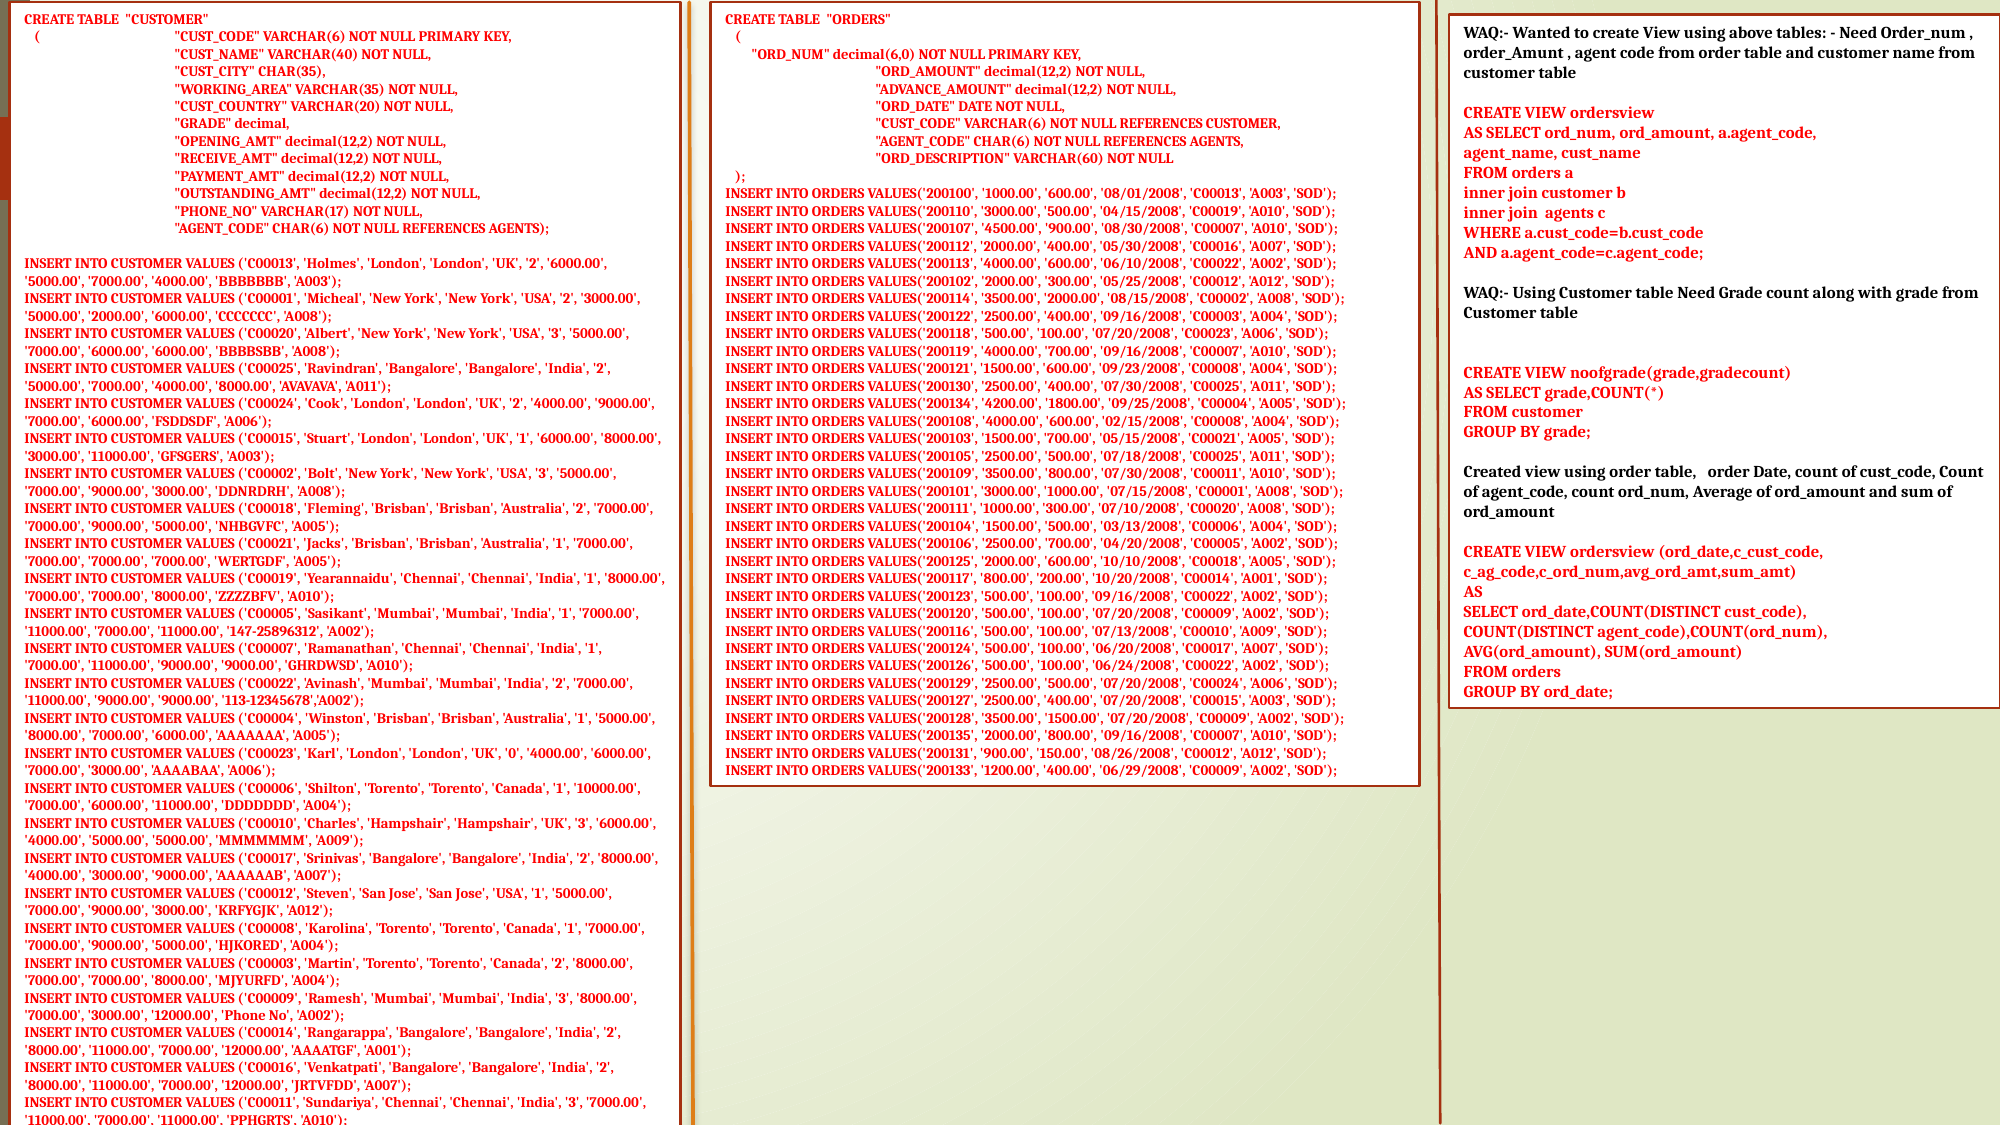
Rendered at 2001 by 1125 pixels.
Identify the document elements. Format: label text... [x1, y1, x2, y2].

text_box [688, 1, 694, 1125]
text_box WAQ:- Wanted to create View using above tables: - Need Order_num , order_Amunt , agent code from order table and customer name from customer table CREATE VIEW ordersview AS SELECT ord_num, ord_amount, a.agent_code, agent_name, cust_name FROM orders a inner join customer b inner join agents c WHERE a.cust_code=b.cust_code AND a.agent_code=c.agent_code; WAQ:- Using Customer table Need Grade count along with grade from Customer table CREATE VIEW noofgrade(grade,gradecount) AS SELECT grade,COUNT(*) FROM customer GROUP BY grade; Created view using order table, order Date, count of cust_code, Count of agent_code, count ord_num, Average of ord_amount and sum of ord_amount CREATE VIEW ordersview (ord_date,c_cust_code, c_ag_code,c_ord_num,avg_ord_amt,sum_amt) AS SELECT ord_date,COUNT(DISTINCT cust_code), COUNT(DISTINCT agent_code),COUNT(ord_num), AVG(ord_amount), SUM(ord_amount) FROM orders GROUP BY ord_date; [1448, 13, 2000, 709]
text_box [1436, 0, 1441, 1124]
text_box CREATE TABLE "ORDERS" ( "ORD_NUM" decimal(6,0) NOT NULL PRIMARY KEY, "ORD_AMOUNT" decimal(12,2) NOT NULL, "ADVANCE_AMOUNT" decimal(12,2) NOT NULL, "ORD_DATE" DATE NOT NULL, "CUST_CODE" VARCHAR(6) NOT NULL REFERENCES CUSTOMER, "AGENT_CODE" CHAR(6) NOT NULL REFERENCES AGENTS, "ORD_DESCRIPTION" VARCHAR(60) NOT NULL ); INSERT INTO ORDERS VALUES('200100', '1000.00', '600.00', '08/01/2008', 'C00013', 'A003', 'SOD'); INSERT INTO ORDERS VALUES('200110', '3000.00', '500.00', '04/15/2008', 'C00019', 'A010', 'SOD'); INSERT INTO ORDERS VALUES('200107', '4500.00', '900.00', '08/30/2008', 'C00007', 'A010', 'SOD'); INSERT INTO ORDERS VALUES('200112', '2000.00', '400.00', '05/30/2008', 'C00016', 'A007', 'SOD'); INSERT INTO ORDERS VALUES('200113', '4000.00', '600.00', '06/10/2008', 'C00022', 'A002', 'SOD'); INSERT INTO ORDERS VALUES('200102', '2000.00', '300.00', '05/25/2008', 'C00012', 'A012', 'SOD'); INSERT INTO ORDERS VALUES('200114', '3500.00', '2000.00', '08/15/2008', 'C00002', 'A008', 'SOD'); INSERT INTO ORDERS VALUES('200122', '2500.00', '400.00', '09/16/2008', 'C00003', 'A004', 'SOD'); INSERT INTO ORDERS VALUES('200118', '500.00', '100.00', '07/20/2008', 'C00023', 'A006', 'SOD'); INSERT INTO ORDERS VALUES('200119', '4000.00', '700.00', '09/16/2008', 'C00007', 'A010', 'SOD'); INSERT INTO ORDERS VALUES('200121', '1500.00', '600.00', '09/23/2008', 'C00008', 'A004', 'SOD'); INSERT INTO ORDERS VALUES('200130', '2500.00', '400.00', '07/30/2008', 'C00025', 'A011', 'SOD'); INSERT INTO ORDERS VALUES('200134', '4200.00', '1800.00', '09/25/2008', 'C00004', 'A005', 'SOD'); INSERT INTO ORDERS VALUES('200108', '4000.00', '600.00', '02/15/2008', 'C00008', 'A004', 'SOD'); INSERT INTO ORDERS VALUES('200103', '1500.00', '700.00', '05/15/2008', 'C00021', 'A005', 'SOD'); INSERT INTO ORDERS VALUES('200105', '2500.00', '500.00', '07/18/2008', 'C00025', 'A011', 'SOD'); INSERT INTO ORDERS VALUES('200109', '3500.00', '800.00', '07/30/2008', 'C00011', 'A010', 'SOD'); INSERT INTO ORDERS VALUES('200101', '3000.00', '1000.00', '07/15/2008', 'C00001', 'A008', 'SOD'); INSERT INTO ORDERS VALUES('200111', '1000.00', '300.00', '07/10/2008', 'C00020', 'A008', 'SOD'); INSERT INTO ORDERS VALUES('200104', '1500.00', '500.00', '03/13/2008', 'C00006', 'A004', 'SOD'); INSERT INTO ORDERS VALUES('200106', '2500.00', '700.00', '04/20/2008', 'C00005', 'A002', 'SOD'); INSERT INTO ORDERS VALUES('200125', '2000.00', '600.00', '10/10/2008', 'C00018', 'A005', 'SOD'); INSERT INTO ORDERS VALUES('200117', '800.00', '200.00', '10/20/2008', 'C00014', 'A001', 'SOD'); INSERT INTO ORDERS VALUES('200123', '500.00', '100.00', '09/16/2008', 'C00022', 'A002', 'SOD'); INSERT INTO ORDERS VALUES('200120', '500.00', '100.00', '07/20/2008', 'C00009', 'A002', 'SOD'); INSERT INTO ORDERS VALUES('200116', '500.00', '100.00', '07/13/2008', 'C00010', 'A009', 'SOD'); INSERT INTO ORDERS VALUES('200124', '500.00', '100.00', '06/20/2008', 'C00017', 'A007', 'SOD'); INSERT INTO ORDERS VALUES('200126', '500.00', '100.00', '06/24/2008', 'C00022', 'A002', 'SOD'); INSERT INTO ORDERS VALUES('200129', '2500.00', '500.00', '07/20/2008', 'C00024', 'A006', 'SOD'); INSERT INTO ORDERS VALUES('200127', '2500.00', '400.00', '07/20/2008', 'C00015', 'A003', 'SOD'); INSERT INTO ORDERS VALUES('200128', '3500.00', '1500.00', '07/20/2008', 'C00009', 'A002', 'SOD'); INSERT INTO ORDERS VALUES('200135', '2000.00', '800.00', '09/16/2008', 'C00007', 'A010', 'SOD'); INSERT INTO ORDERS VALUES('200131', '900.00', '150.00', '08/26/2008', 'C00012', 'A012', 'SOD'); INSERT INTO ORDERS VALUES('200133', '1200.00', '400.00', '06/29/2008', 'C00009', 'A002', 'SOD'); [709, 1, 1421, 787]
text_box CREATE TABLE "CUSTOMER" ( "CUST_CODE" VARCHAR(6) NOT NULL PRIMARY KEY, "CUST_NAME" VARCHAR(40) NOT NULL, "CUST_CITY" CHAR(35), "WORKING_AREA" VARCHAR(35) NOT NULL, "CUST_COUNTRY" VARCHAR(20) NOT NULL, "GRADE" decimal, "OPENING_AMT" decimal(12,2) NOT NULL, "RECEIVE_AMT" decimal(12,2) NOT NULL, "PAYMENT_AMT" decimal(12,2) NOT NULL, "OUTSTANDING_AMT" decimal(12,2) NOT NULL, "PHONE_NO" VARCHAR(17) NOT NULL, "AGENT_CODE" CHAR(6) NOT NULL REFERENCES AGENTS); INSERT INTO CUSTOMER VALUES ('C00013', 'Holmes', 'London', 'London', 'UK', '2', '6000.00', '5000.00', '7000.00', '4000.00', 'BBBBBBB', 'A003'); INSERT INTO CUSTOMER VALUES ('C00001', 'Micheal', 'New York', 'New York', 'USA', '2', '3000.00', '5000.00', '2000.00', '6000.00', 'CCCCCCC', 'A008'); INSERT INTO CUSTOMER VALUES ('C00020', 'Albert', 'New York', 'New York', 'USA', '3', '5000.00', '7000.00', '6000.00', '6000.00', 'BBBBSBB', 'A008'); INSERT INTO CUSTOMER VALUES ('C00025', 'Ravindran', 'Bangalore', 'Bangalore', 'India', '2', '5000.00', '7000.00', '4000.00', '8000.00', 'AVAVAVA', 'A011'); INSERT INTO CUSTOMER VALUES ('C00024', 'Cook', 'London', 'London', 'UK', '2', '4000.00', '9000.00', '7000.00', '6000.00', 'FSDDSDF', 'A006'); INSERT INTO CUSTOMER VALUES ('C00015', 'Stuart', 'London', 'London', 'UK', '1', '6000.00', '8000.00', '3000.00', '11000.00', 'GFSGERS', 'A003'); INSERT INTO CUSTOMER VALUES ('C00002', 'Bolt', 'New York', 'New York', 'USA', '3', '5000.00', '7000.00', '9000.00', '3000.00', 'DDNRDRH', 'A008'); INSERT INTO CUSTOMER VALUES ('C00018', 'Fleming', 'Brisban', 'Brisban', 'Australia', '2', '7000.00', '7000.00', '9000.00', '5000.00', 'NHBGVFC', 'A005'); INSERT INTO CUSTOMER VALUES ('C00021', 'Jacks', 'Brisban', 'Brisban', 'Australia', '1', '7000.00', '7000.00', '7000.00', '7000.00', 'WERTGDF', 'A005'); INSERT INTO CUSTOMER VALUES ('C00019', 'Yearannaidu', 'Chennai', 'Chennai', 'India', '1', '8000.00', '7000.00', '7000.00', '8000.00', 'ZZZZBFV', 'A010'); INSERT INTO CUSTOMER VALUES ('C00005', 'Sasikant', 'Mumbai', 'Mumbai', 'India', '1', '7000.00', '11000.00', '7000.00', '11000.00', '147-25896312', 'A002'); INSERT INTO CUSTOMER VALUES ('C00007', 'Ramanathan', 'Chennai', 'Chennai', 'India', '1', '7000.00', '11000.00', '9000.00', '9000.00', 'GHRDWSD', 'A010'); INSERT INTO CUSTOMER VALUES ('C00022', 'Avinash', 'Mumbai', 'Mumbai', 'India', '2', '7000.00', '11000.00', '9000.00', '9000.00', '113-12345678','A002'); INSERT INTO CUSTOMER VALUES ('C00004', 'Winston', 'Brisban', 'Brisban', 'Australia', '1', '5000.00', '8000.00', '7000.00', '6000.00', 'AAAAAAA', 'A005'); INSERT INTO CUSTOMER VALUES ('C00023', 'Karl', 'London', 'London', 'UK', '0', '4000.00', '6000.00', '7000.00', '3000.00', 'AAAABAA', 'A006'); INSERT INTO CUSTOMER VALUES ('C00006', 'Shilton', 'Torento', 'Torento', 'Canada', '1', '10000.00', '7000.00', '6000.00', '11000.00', 'DDDDDDD', 'A004'); INSERT INTO CUSTOMER VALUES ('C00010', 'Charles', 'Hampshair', 'Hampshair', 'UK', '3', '6000.00', '4000.00', '5000.00', '5000.00', 'MMMMMMM', 'A009'); INSERT INTO CUSTOMER VALUES ('C00017', 'Srinivas', 'Bangalore', 'Bangalore', 'India', '2', '8000.00', '4000.00', '3000.00', '9000.00', 'AAAAAAB', 'A007'); INSERT INTO CUSTOMER VALUES ('C00012', 'Steven', 'San Jose', 'San Jose', 'USA', '1', '5000.00', '7000.00', '9000.00', '3000.00', 'KRFYGJK', 'A012'); INSERT INTO CUSTOMER VALUES ('C00008', 'Karolina', 'Torento', 'Torento', 'Canada', '1', '7000.00', '7000.00', '9000.00', '5000.00', 'HJKORED', 'A004'); INSERT INTO CUSTOMER VALUES ('C00003', 'Martin', 'Torento', 'Torento', 'Canada', '2', '8000.00', '7000.00', '7000.00', '8000.00', 'MJYURFD', 'A004'); INSERT INTO CUSTOMER VALUES ('C00009', 'Ramesh', 'Mumbai', 'Mumbai', 'India', '3', '8000.00', '7000.00', '3000.00', '12000.00', 'Phone No', 'A002'); INSERT INTO CUSTOMER VALUES ('C00014', 'Rangarappa', 'Bangalore', 'Bangalore', 'India', '2', '8000.00', '11000.00', '7000.00', '12000.00', 'AAAATGF', 'A001'); INSERT INTO CUSTOMER VALUES ('C00016', 'Venkatpati', 'Bangalore', 'Bangalore', 'India', '2', '8000.00', '11000.00', '7000.00', '12000.00', 'JRTVFDD', 'A007'); INSERT INTO CUSTOMER VALUES ('C00011', 'Sundariya', 'Chennai', 'Chennai', 'India', '3', '7000.00', '11000.00', '7000.00', '11000.00', 'PPHGRTS', 'A010'); [8, 1, 682, 1125]
